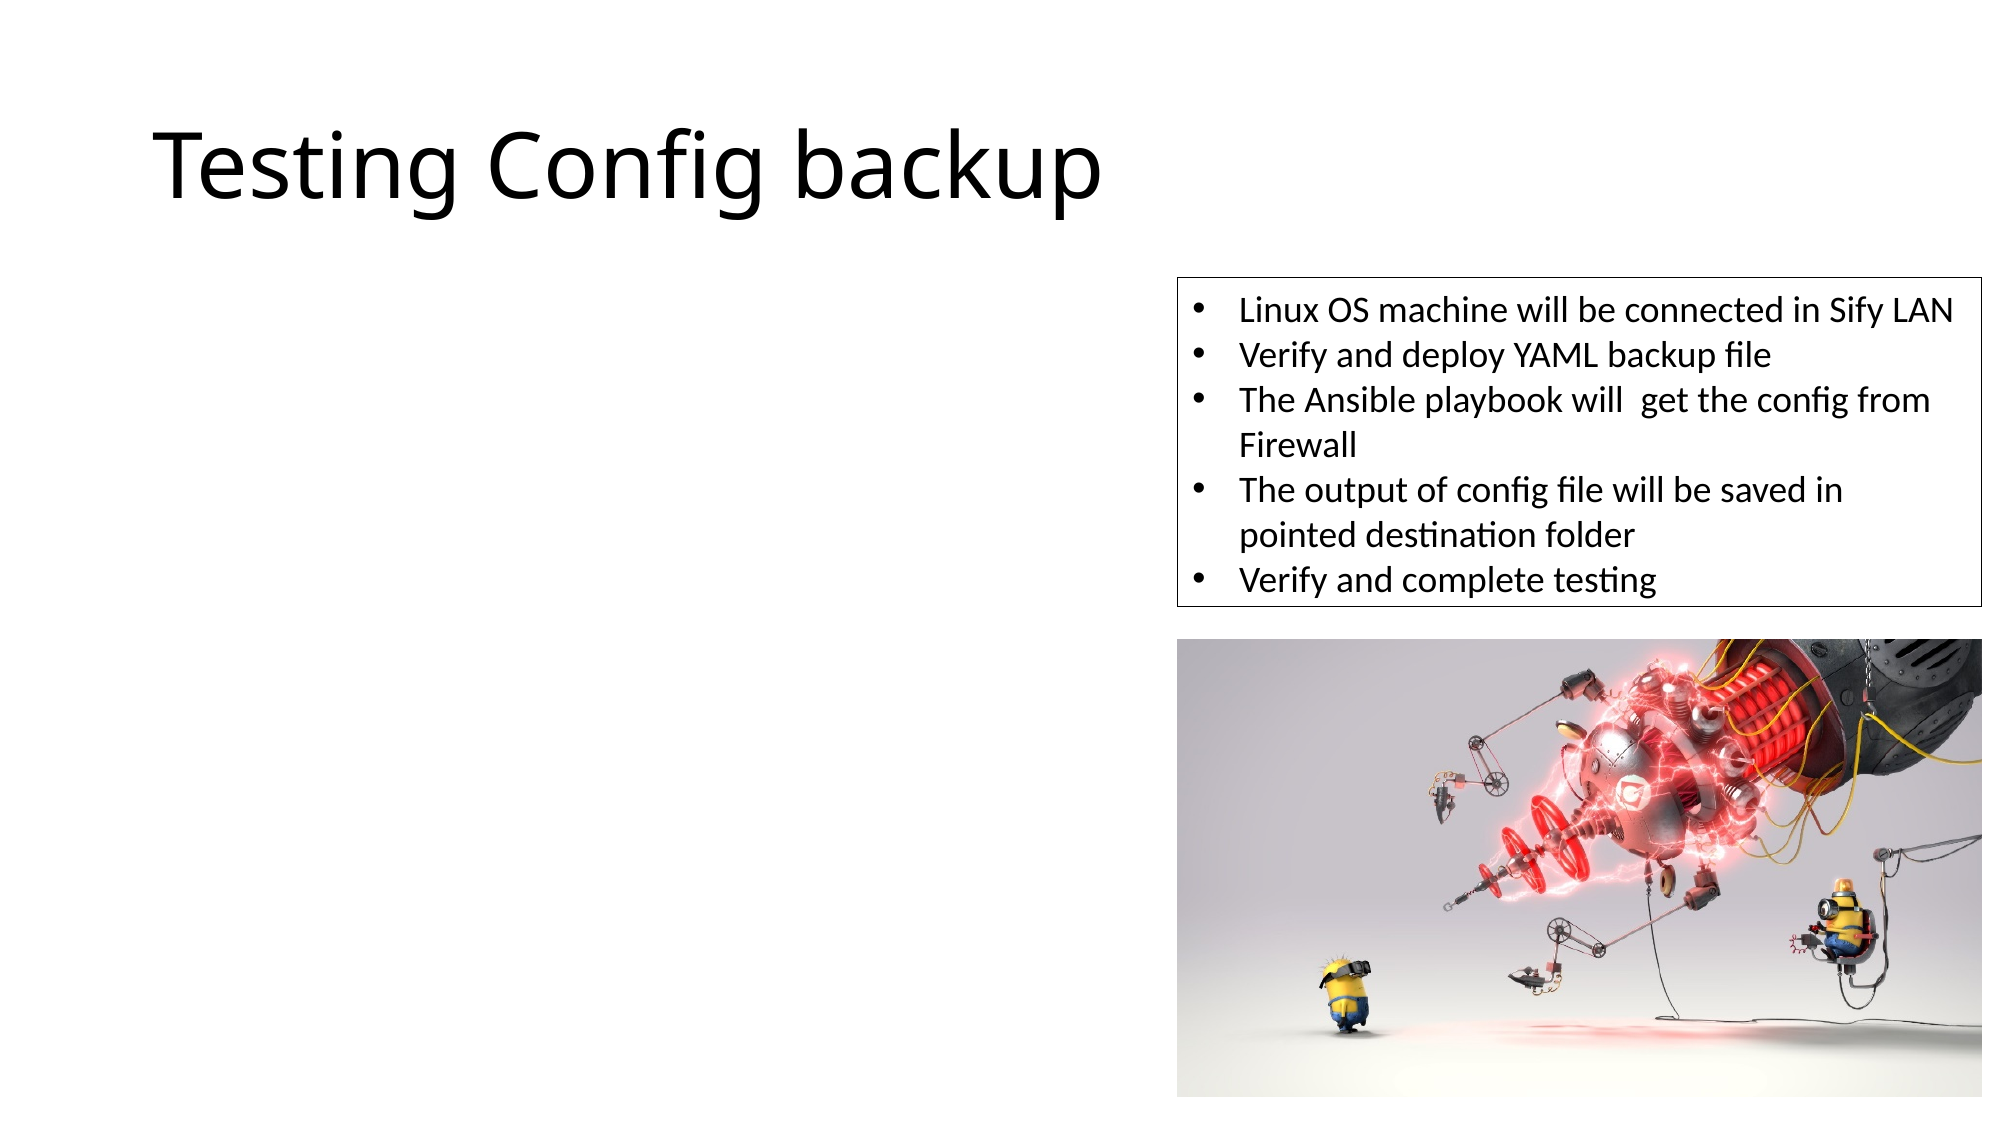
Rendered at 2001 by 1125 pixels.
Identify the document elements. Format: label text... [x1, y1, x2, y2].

picture [1177, 639, 1982, 1097]
text_box Linux OS machine will be connected in Sify LAN Verify and deploy YAML backup file The Ansible playbook will get the config from Firewall The output of config file will be saved in pointed destination folder Verify and complete testing [1177, 277, 1982, 607]
title Testing Config backup [137, 59, 1863, 278]
